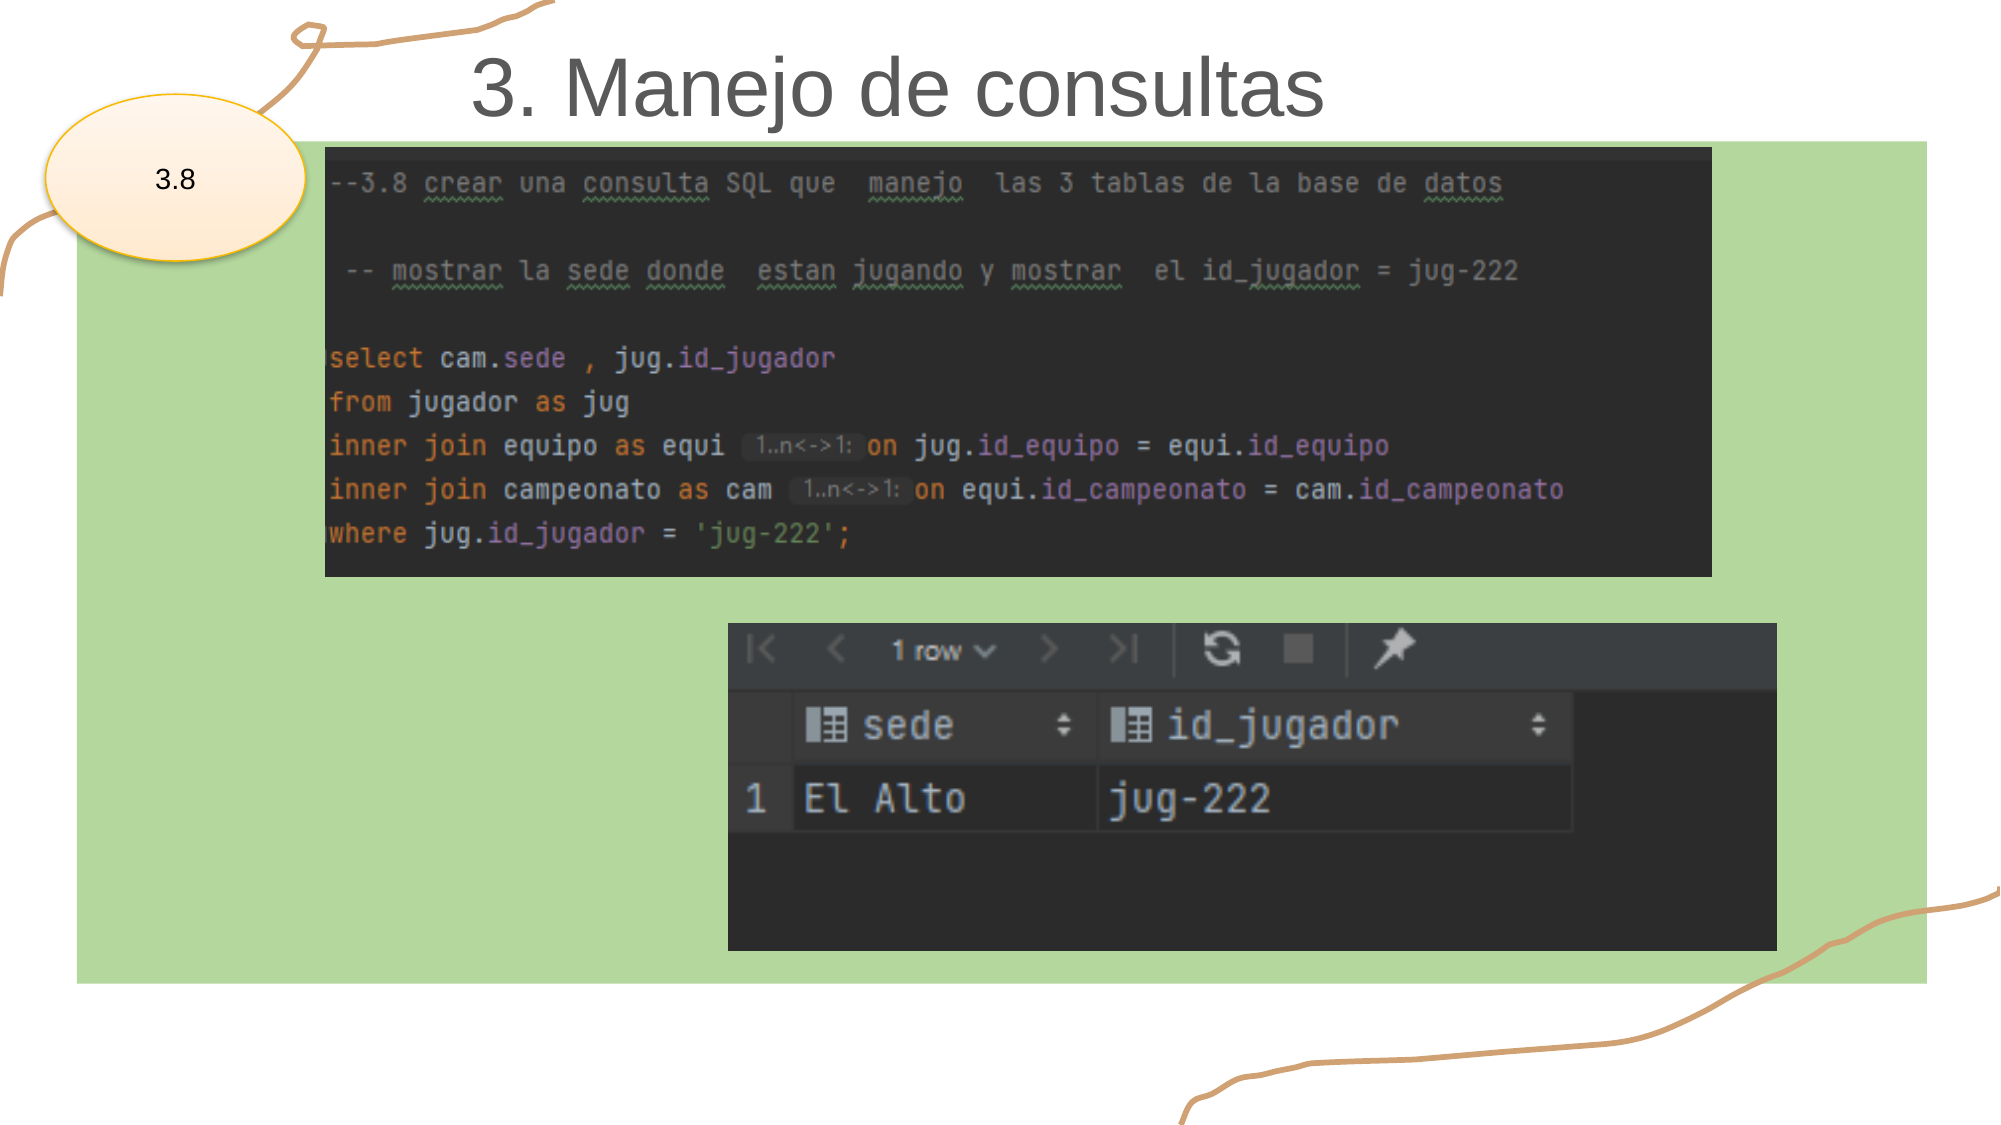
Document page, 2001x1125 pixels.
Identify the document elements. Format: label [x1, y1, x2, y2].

picture [728, 623, 1777, 952]
picture [324, 147, 1712, 577]
text_box [0, 0, 2000, 1125]
